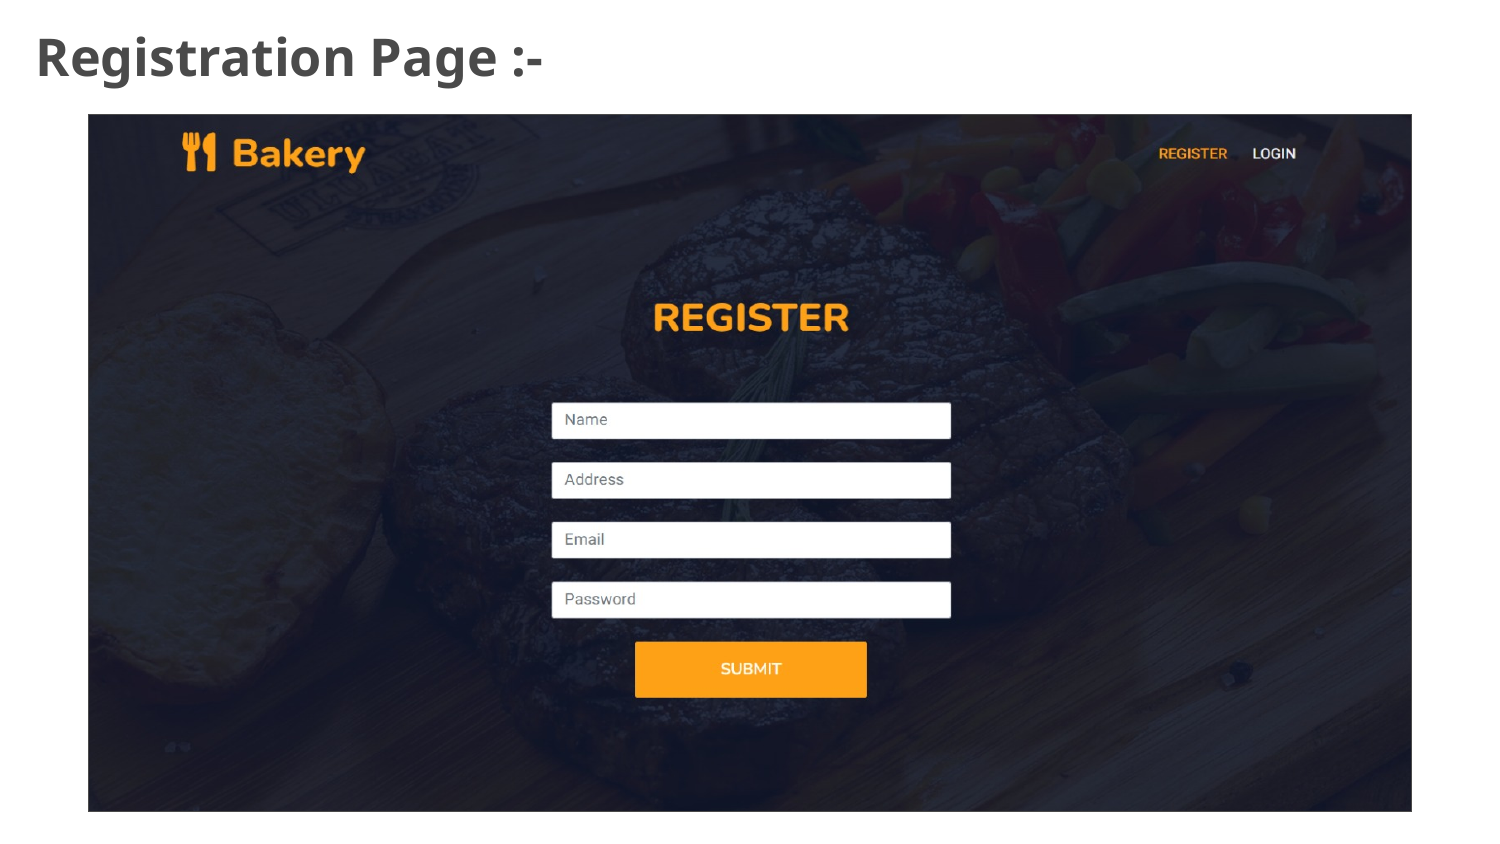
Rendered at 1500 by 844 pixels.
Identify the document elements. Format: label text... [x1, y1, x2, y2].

title Registration Page :- [20, 20, 585, 100]
picture [88, 114, 1412, 812]
